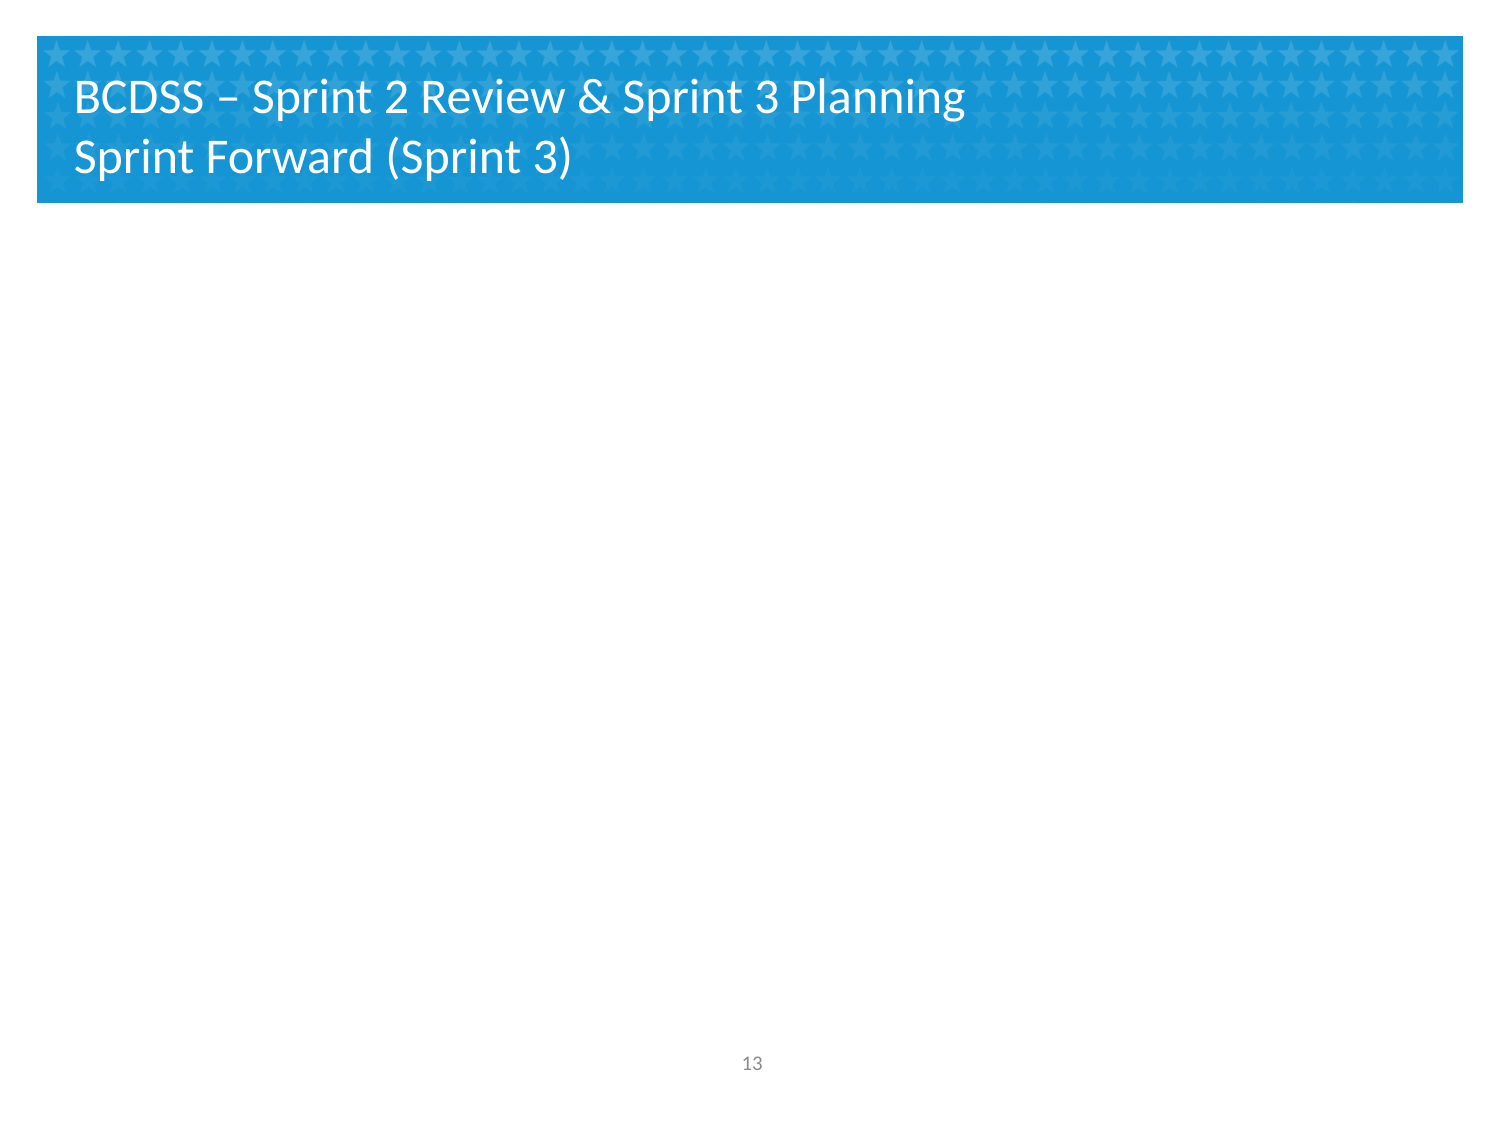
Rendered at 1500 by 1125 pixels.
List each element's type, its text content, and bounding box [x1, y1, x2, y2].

title BCDSS – Sprint 2 Review & Sprint 3 Planning Sprint Forward (Sprint 3) [58, 36, 1426, 192]
picture [37, 36, 1463, 203]
slide_number 12 [711, 1032, 793, 1093]
